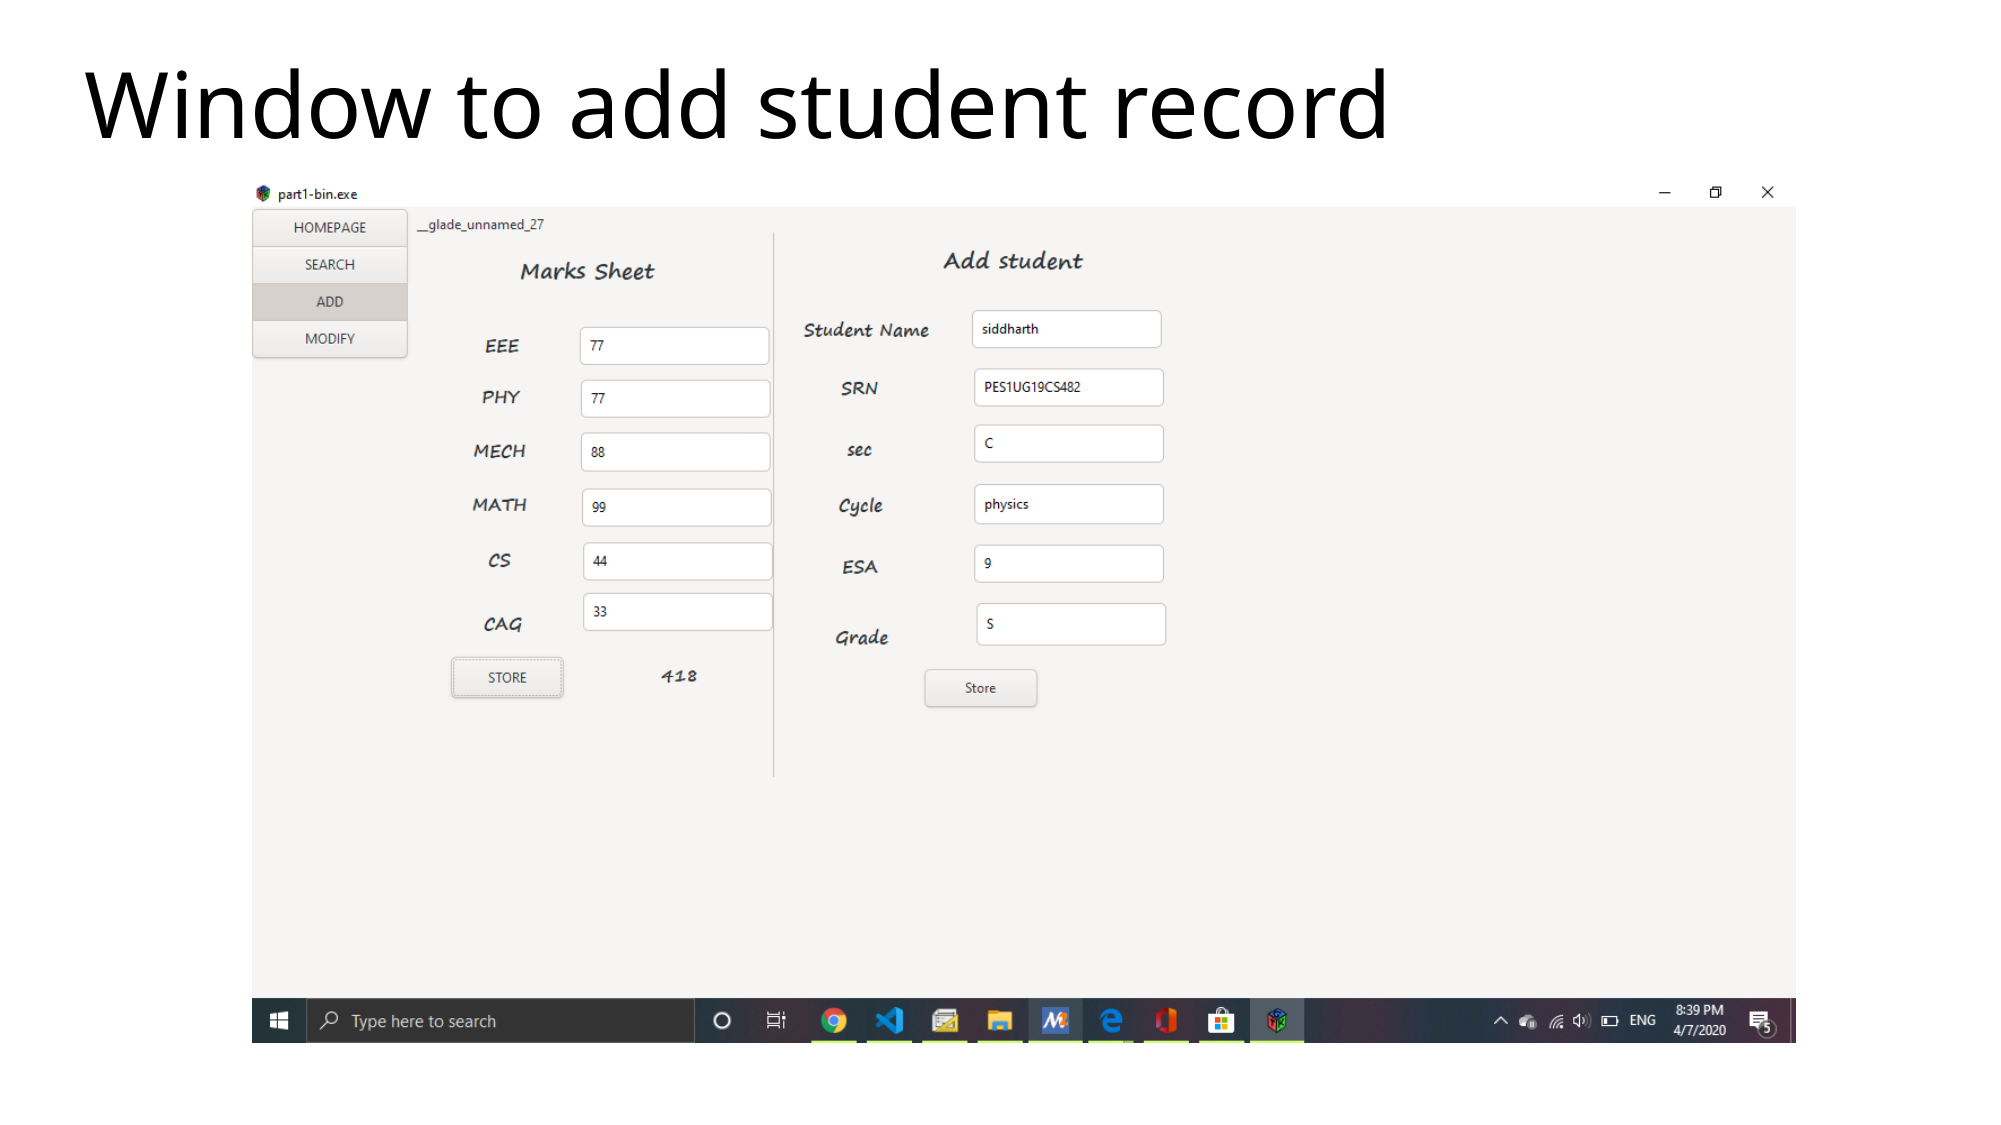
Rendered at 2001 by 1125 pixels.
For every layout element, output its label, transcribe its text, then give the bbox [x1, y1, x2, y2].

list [252, 181, 1796, 1043]
title Window to add student record [70, 0, 1796, 218]
